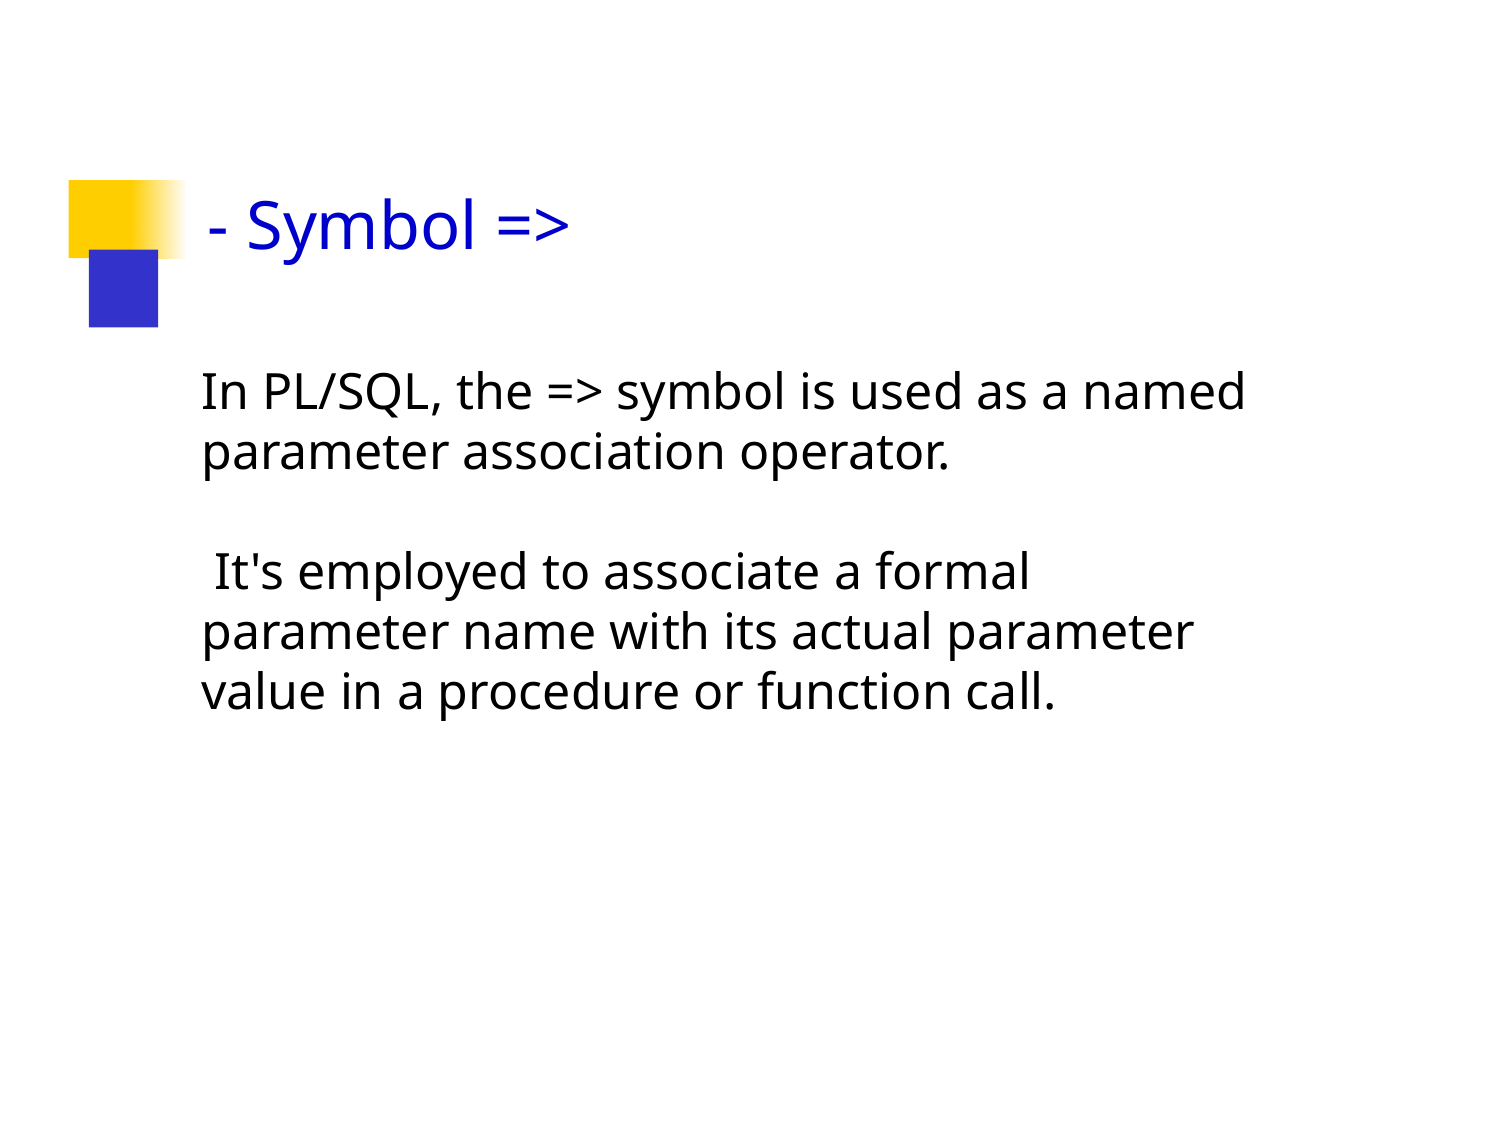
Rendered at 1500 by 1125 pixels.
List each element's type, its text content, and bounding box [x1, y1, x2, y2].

picture [131, 180, 175, 259]
text_box - Symbol => [175, 175, 1099, 271]
text_box In PL/SQL, the => symbol is used as a named parameter association operator. It's employed to associate a formal parameter name with its actual parameter value in a procedure or function call. [186, 351, 1301, 727]
